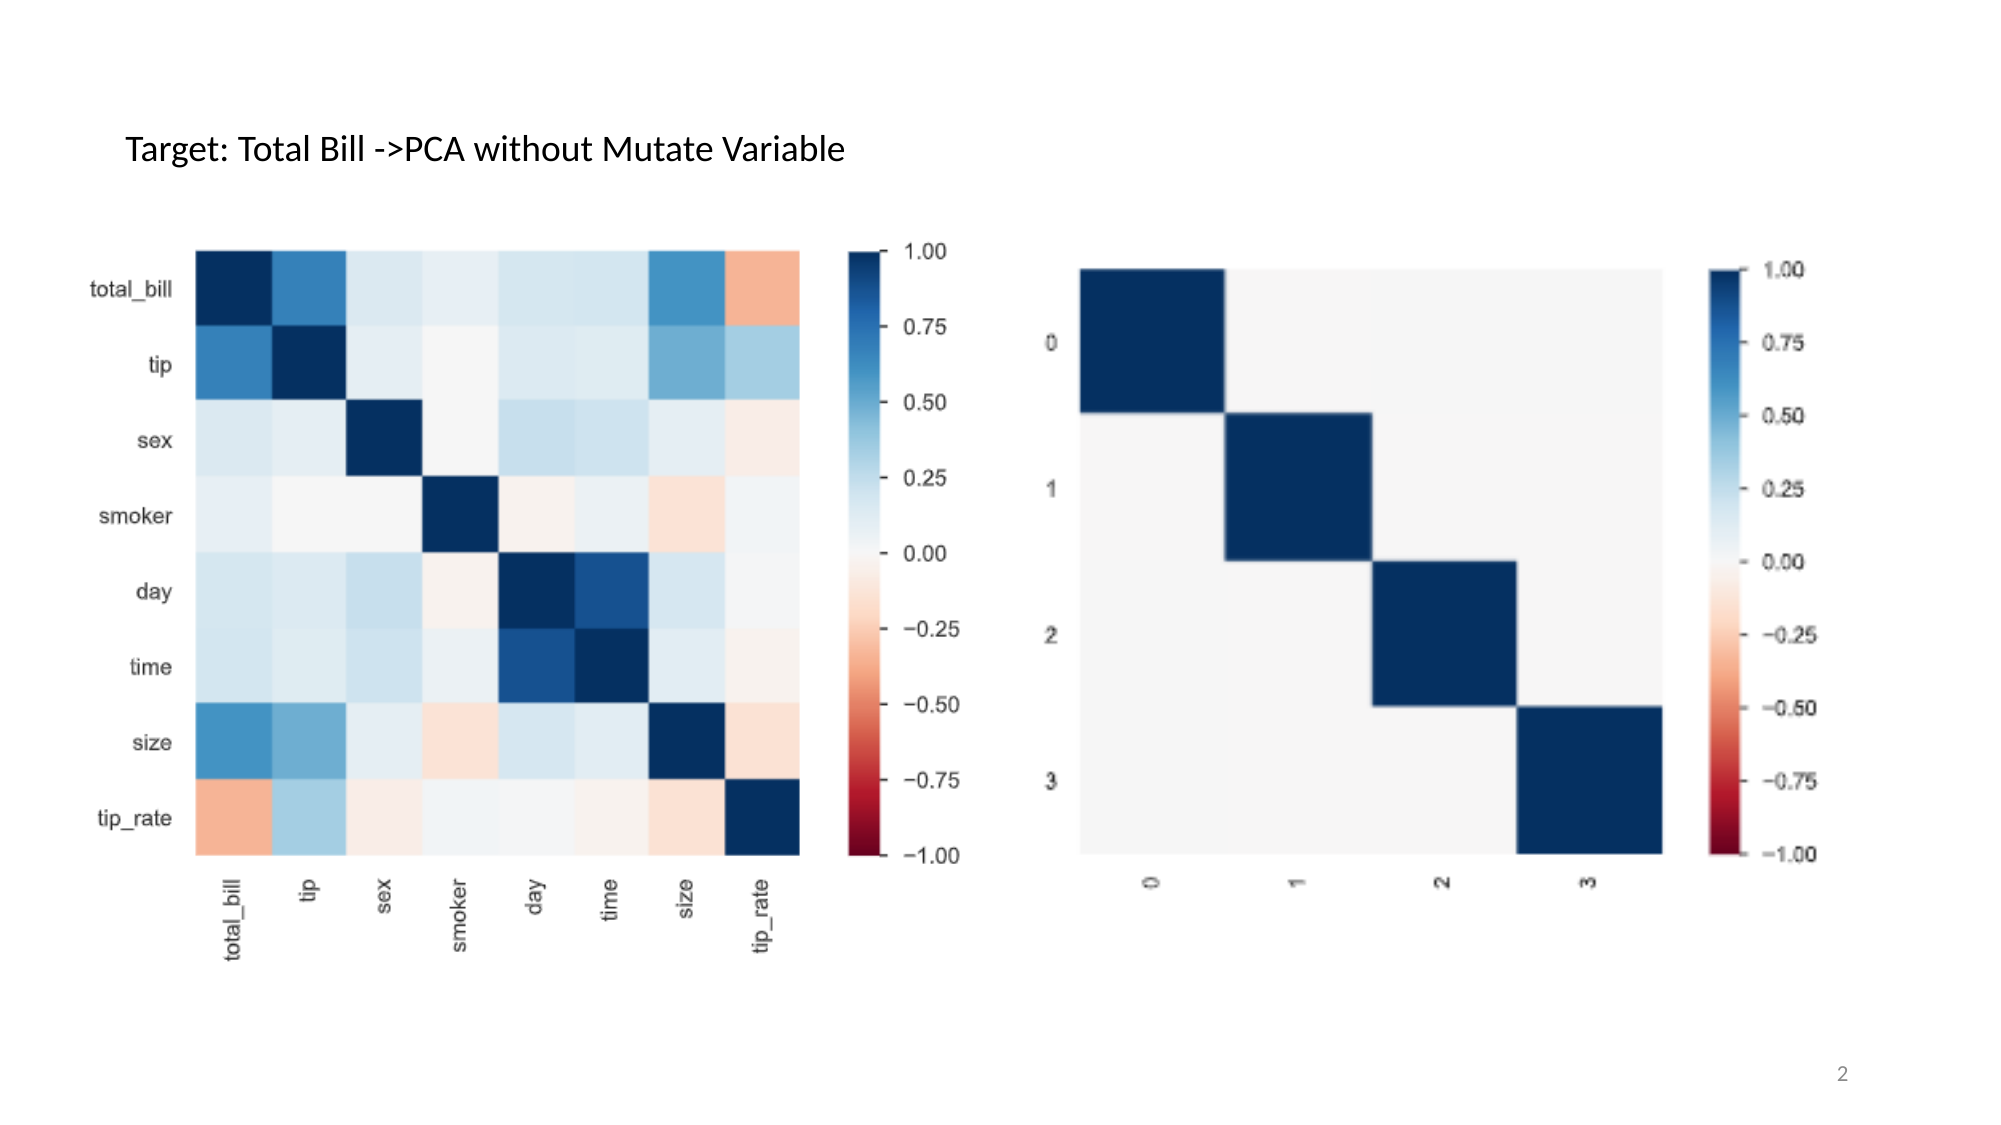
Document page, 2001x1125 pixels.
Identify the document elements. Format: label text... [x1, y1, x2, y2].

text_box Target: Total Bill ->PCA without Mutate Variable [110, 116, 862, 176]
picture [0, 176, 1904, 1043]
slide_number 1 [1413, 1042, 1864, 1103]
